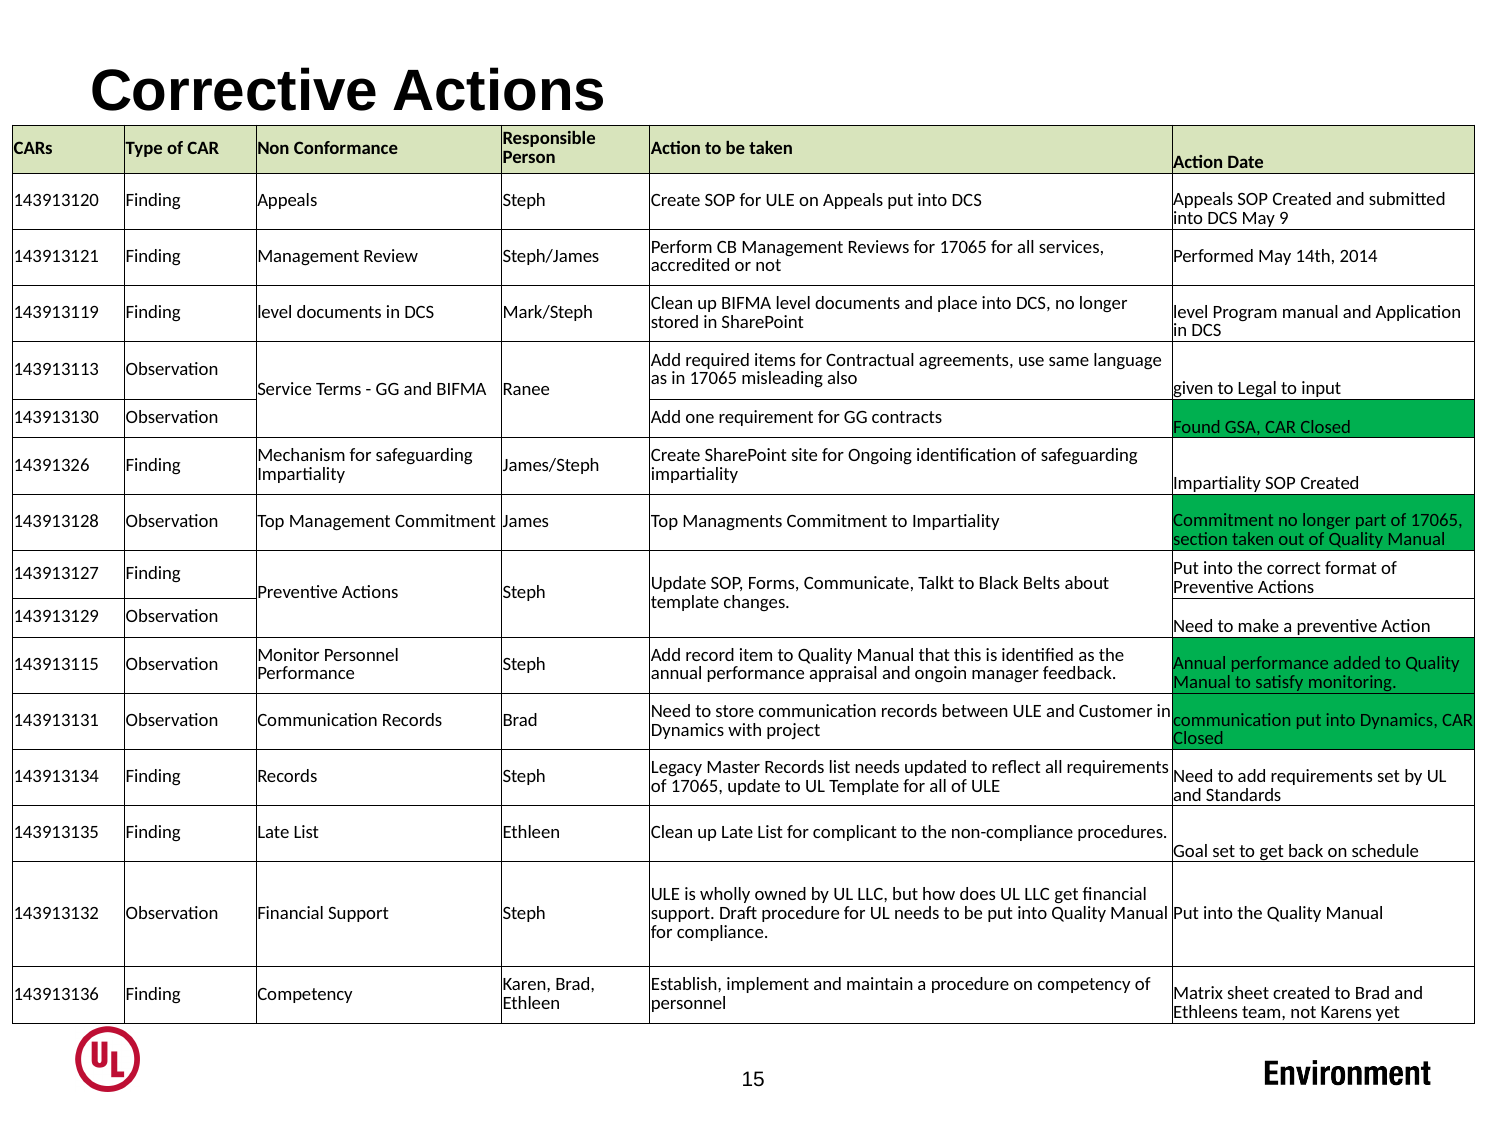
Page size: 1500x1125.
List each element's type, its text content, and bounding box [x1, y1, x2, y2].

table_cell Need to add requirements set by UL and Standards [1173, 750, 1474, 805]
table_cell Finding [125, 230, 256, 285]
table_cell Preventive Actions [257, 551, 501, 637]
table_cell Karen, Brad, Ethleen [502, 967, 649, 1023]
table_cell Finding [125, 967, 256, 1023]
table_cell Ranee [502, 342, 649, 437]
picture [1260, 1054, 1436, 1089]
table_cell Add required items for Contractual agreements, use same language as in 17065 misleading also [650, 342, 1172, 399]
table_cell Steph [502, 638, 649, 693]
table_cell Steph [502, 750, 649, 805]
table_cell Annual performance added to Quality Manual to satisfy monitoring. [1173, 638, 1474, 693]
table_cell Steph/James [502, 230, 649, 285]
table_cell Top Managments Commitment to Impartiality [650, 495, 1172, 550]
table_header Non Conformance [257, 126, 501, 173]
table_cell level documents in DCS [257, 286, 501, 341]
table_cell Steph [502, 174, 649, 229]
table_cell 143913120 [13, 174, 124, 229]
table_cell Brad [502, 694, 649, 749]
table_cell Appeals SOP Created and submitted into DCS May 9 [1173, 174, 1474, 229]
table_cell 143913136 [13, 967, 124, 1023]
table_cell James [502, 495, 649, 550]
table_cell Observation [125, 495, 256, 550]
table_cell 143913119 [13, 286, 124, 341]
table_cell Ethleen [502, 806, 649, 861]
table_cell Clean up Late List for complicant to the non-compliance procedures. [650, 806, 1172, 861]
table_cell Establish, implement and maintain a procedure on competency of personnel [650, 967, 1172, 1023]
picture [75, 1026, 140, 1092]
table_cell James/Steph [502, 438, 649, 494]
table_cell Need to store communication records between ULE and Customer in Dynamics with project [650, 694, 1172, 749]
table_header Action Date [1173, 126, 1474, 173]
table_cell Observation [125, 599, 256, 637]
title Corrective Actions [74, 44, 1426, 125]
table_cell Need to make a preventive Action [1173, 599, 1474, 637]
table_cell 143913113 [13, 342, 124, 399]
table_cell 14391326 [13, 438, 124, 494]
slide_number 15 [674, 1047, 780, 1108]
table_cell 143913115 [13, 638, 124, 693]
table_cell Top Management Commitment [257, 495, 501, 550]
table_cell 143913129 [13, 599, 124, 637]
table_cell Mark/Steph [502, 286, 649, 341]
table_cell Put into the Quality Manual [1173, 862, 1474, 966]
table_cell given to Legal to input [1173, 342, 1474, 399]
table_cell Perform CB Management Reviews for 17065 for all services, accredited or not [650, 230, 1172, 285]
table_cell Finding [125, 750, 256, 805]
table_cell Appeals [257, 174, 501, 229]
table_cell ULE is wholly owned by UL LLC, but how does UL LLC get financial support. Draft procedure for UL needs to be put into Quality Manual for compliance. [650, 862, 1172, 966]
table_cell Finding [125, 286, 256, 341]
table_cell Goal set to get back on schedule [1173, 806, 1474, 861]
table_cell Management Review [257, 230, 501, 285]
table_cell 143913127 [13, 551, 124, 598]
table_cell Commitment no longer part of 17065, section taken out of Quality Manual [1173, 495, 1474, 550]
table_cell Add record item to Quality Manual that this is identified as the annual performance appraisal and ongoin manager feedback. [650, 638, 1172, 693]
table_cell Financial Support [257, 862, 501, 966]
table_cell Create SharePoint site for Ongoing identification of safeguarding impartiality [650, 438, 1172, 494]
table_cell Observation [125, 638, 256, 693]
table_cell Observation [125, 862, 256, 966]
table_cell Finding [125, 806, 256, 861]
table_cell communication put into Dynamics, CAR Closed [1173, 694, 1474, 749]
table_cell Steph [502, 551, 649, 637]
table_cell Mechanism for safeguarding Impartiality [257, 438, 501, 494]
table_cell Finding [125, 438, 256, 494]
table_cell level Program manual and Application in DCS [1173, 286, 1474, 341]
table_cell Performed May 14th, 2014 [1173, 230, 1474, 285]
table_cell Steph [502, 862, 649, 966]
table_cell Observation [125, 400, 256, 437]
table_cell Finding [125, 174, 256, 229]
table_cell Competency [257, 967, 501, 1023]
table_cell Impartiality SOP Created [1173, 438, 1474, 494]
table_cell Finding [125, 551, 256, 598]
table_cell 143913135 [13, 806, 124, 861]
table_header Responsible Person [502, 126, 649, 173]
table_cell Service Terms - GG and BIFMA [257, 342, 501, 437]
table_cell Observation [125, 342, 256, 399]
table_header Type of CAR [125, 126, 256, 173]
table_header Action to be taken [650, 126, 1172, 173]
table_cell 143913132 [13, 862, 124, 966]
table_cell Matrix sheet created to Brad and Ethleens team, not Karens yet [1173, 967, 1474, 1023]
table_cell Found GSA, CAR Closed [1173, 400, 1474, 437]
table_cell Records [257, 750, 501, 805]
table_cell Late List [257, 806, 501, 861]
table_cell Update SOP, Forms, Communicate, Talkt to Black Belts about template changes. [650, 551, 1172, 637]
table_cell Monitor Personnel Performance [257, 638, 501, 693]
table_cell 143913121 [13, 230, 124, 285]
table_cell 143913130 [13, 400, 124, 437]
table_cell Clean up BIFMA level documents and place into DCS, no longer stored in SharePoint [650, 286, 1172, 341]
table_cell Put into the correct format of Preventive Actions [1173, 551, 1474, 598]
table_cell Legacy Master Records list needs updated to reflect all requirements of 17065, update to UL Template for all of ULE [650, 750, 1172, 805]
table_cell Add one requirement for GG contracts [650, 400, 1172, 437]
table_cell 143913131 [13, 694, 124, 749]
table_cell 143913134 [13, 750, 124, 805]
table_cell Observation [125, 694, 256, 749]
table_cell Create SOP for ULE on Appeals put into DCS [650, 174, 1172, 229]
table_header CARs [13, 126, 124, 173]
table_cell 143913128 [13, 495, 124, 550]
table_cell Communication Records [257, 694, 501, 749]
